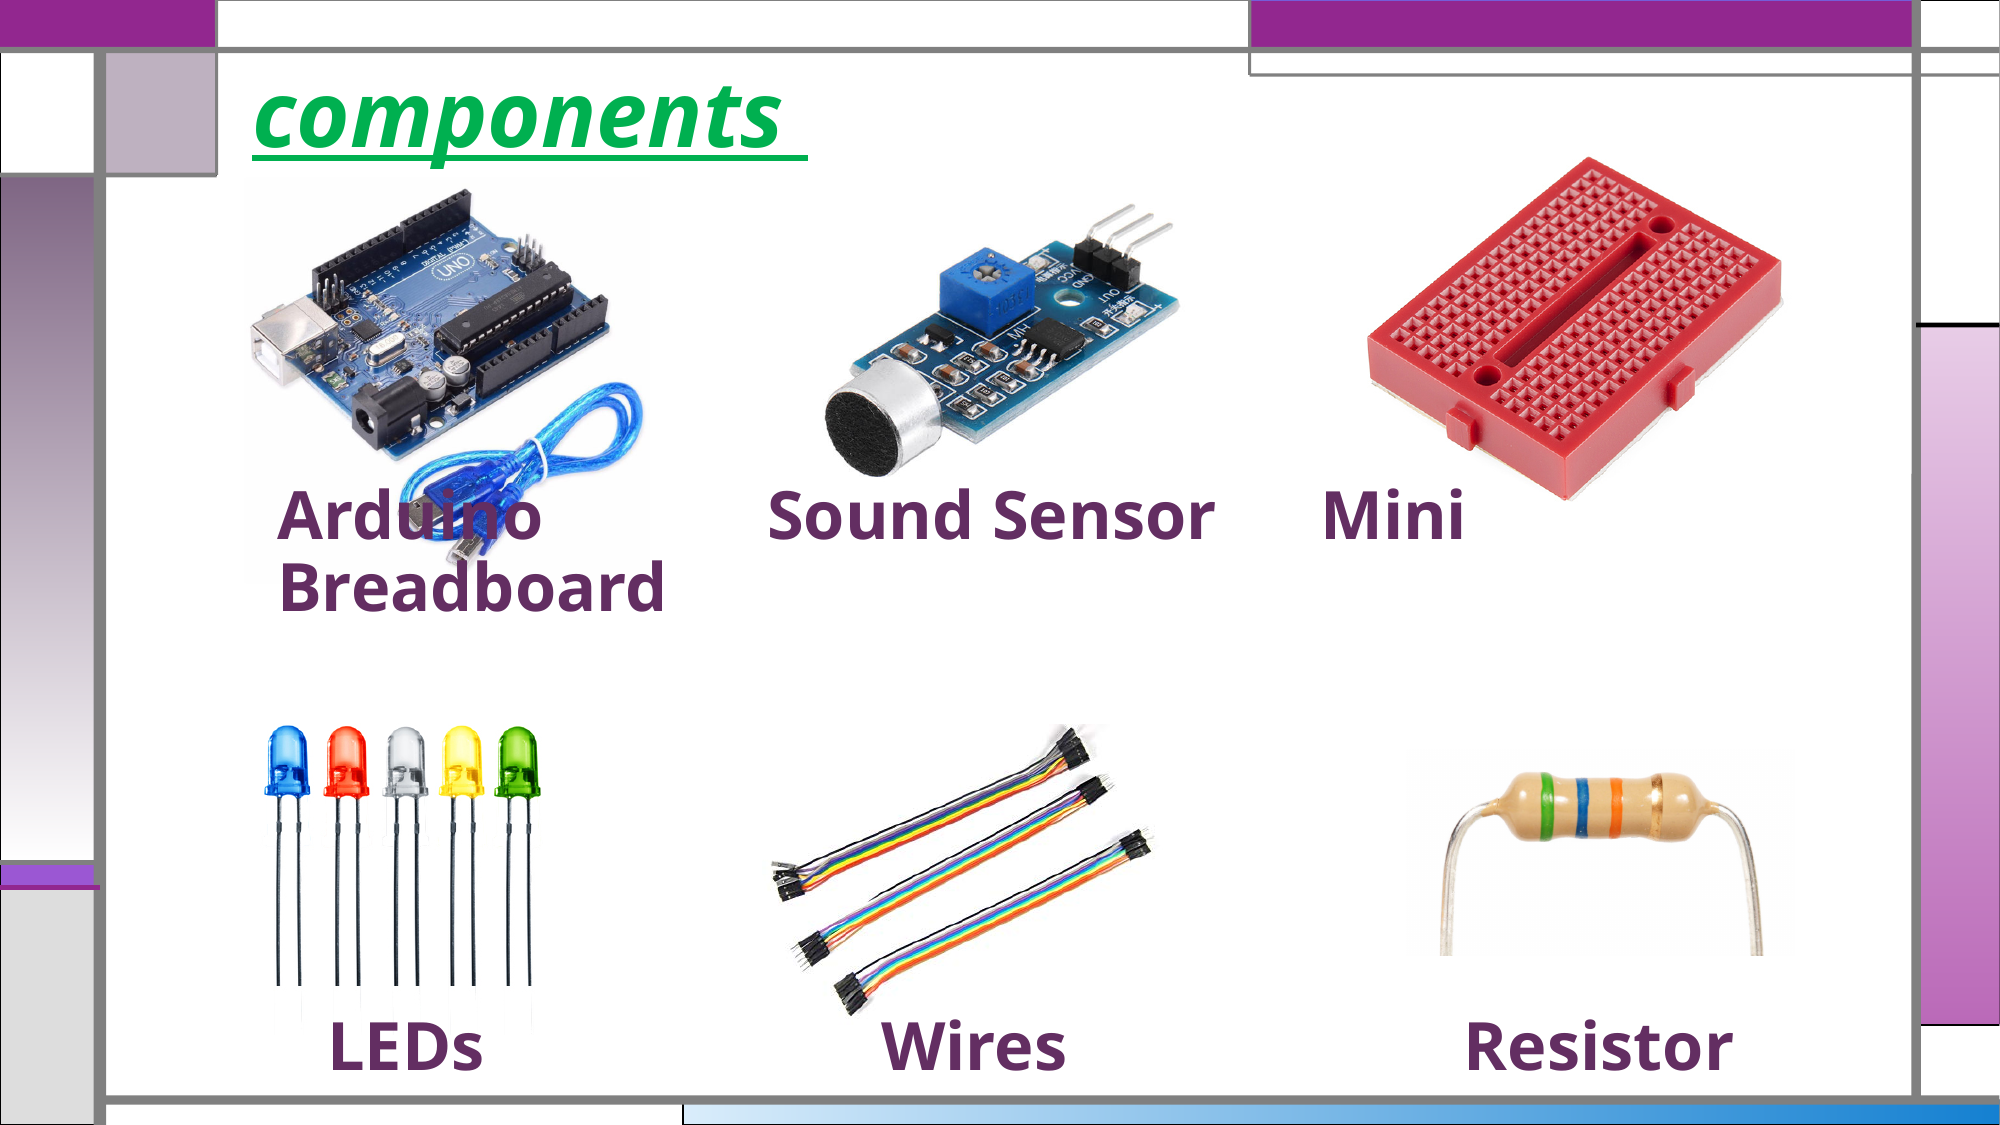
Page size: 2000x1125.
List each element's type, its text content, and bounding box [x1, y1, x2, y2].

text_box Arduino Sound Sensor Mini Breadboard [262, 543, 1888, 634]
picture [199, 662, 619, 1035]
picture [1349, 99, 1800, 550]
text_box LEDs Wires Resistor [312, 1002, 1869, 1093]
picture [762, 724, 1163, 1025]
picture [812, 156, 1200, 544]
title components [237, 62, 1688, 175]
picture [224, 174, 663, 586]
picture [1406, 749, 1795, 956]
